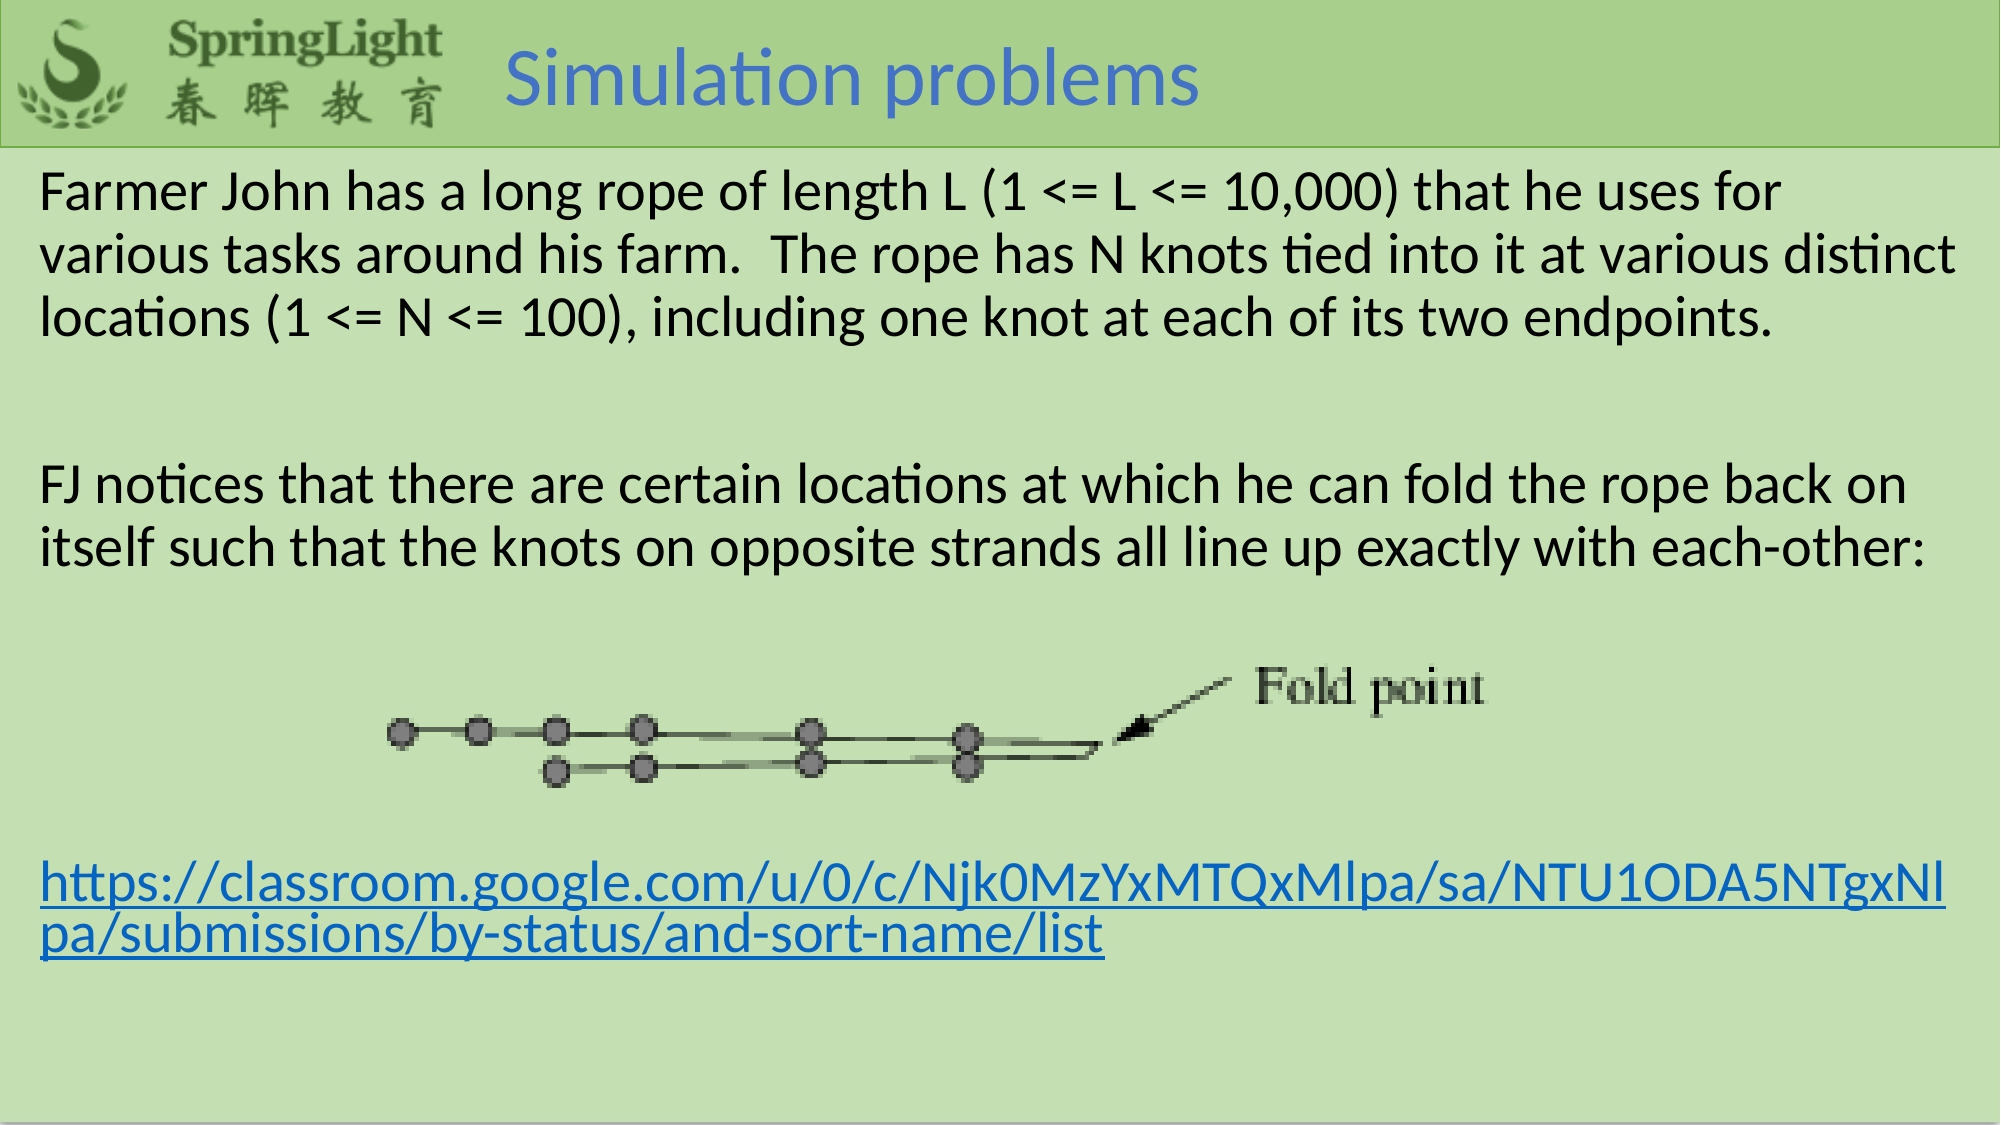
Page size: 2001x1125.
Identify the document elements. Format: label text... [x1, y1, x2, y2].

picture [386, 653, 1517, 788]
picture [11, 12, 454, 134]
text_box Simulation problems [489, 15, 1980, 131]
text_box [0, 147, 2000, 1123]
list Farmer John has a long rope of length L (1 <= L <= 10,000) that he uses for various tasks around his farm. The rope has N knots tied into it at various distinct locations (1 <= N <= 100), including one knot at each of its two endpoints. FJ notices that there are certain locations at which he can fold the rope back on itself such that the knots on opposite strands all line up exactly with each-other: https://classroom.google.com/u/0/c/Njk0MzYxMTQxMlpa/sa/NTU1ODA5NTgxNlpa/submissions/by-status/and-sort-name/list [24, 152, 1980, 1112]
text_box [0, 0, 2000, 147]
